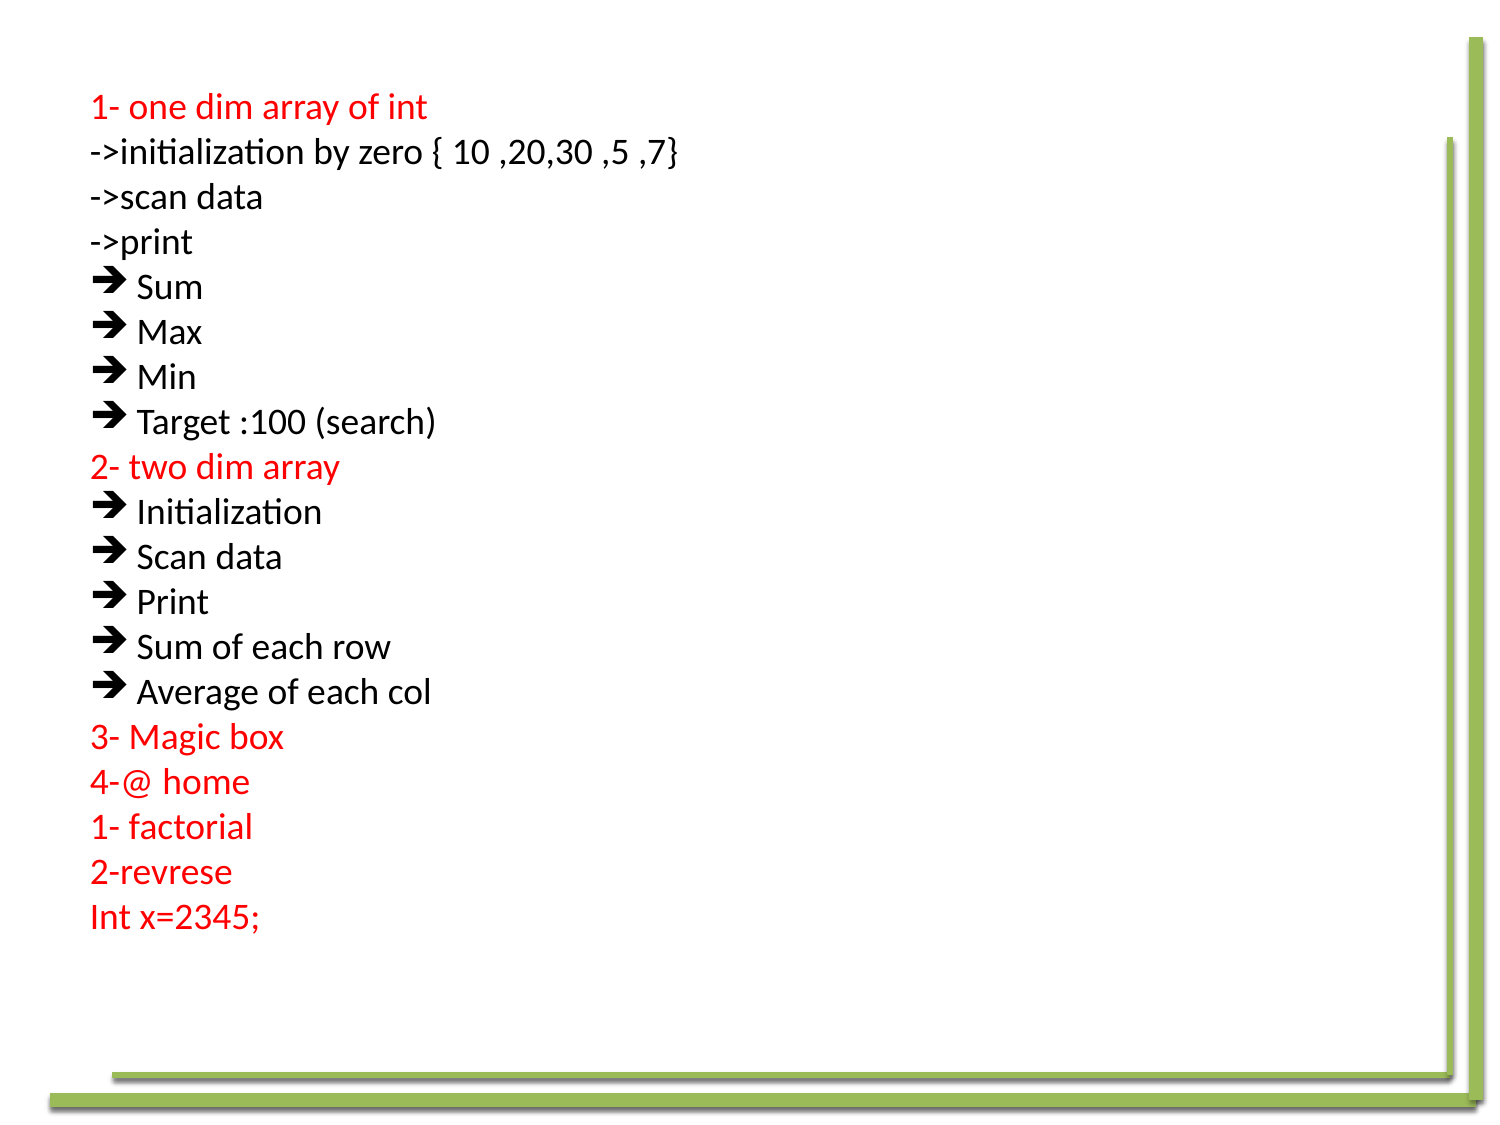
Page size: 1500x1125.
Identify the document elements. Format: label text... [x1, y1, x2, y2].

picture [44, 34, 1491, 1117]
picture [107, 134, 1461, 1088]
text_box 1- one dim array of int ->initialization by zero { 10 ,20,30 ,5 ,7} ->scan data ->print Sum Max Min Target :100 (search) 2- two dim array Initialization Scan data Print Sum of each row Average of each col 3- Magic box 4-@ home 1- factorial 2-revrese Int x=2345; [74, 74, 1275, 990]
